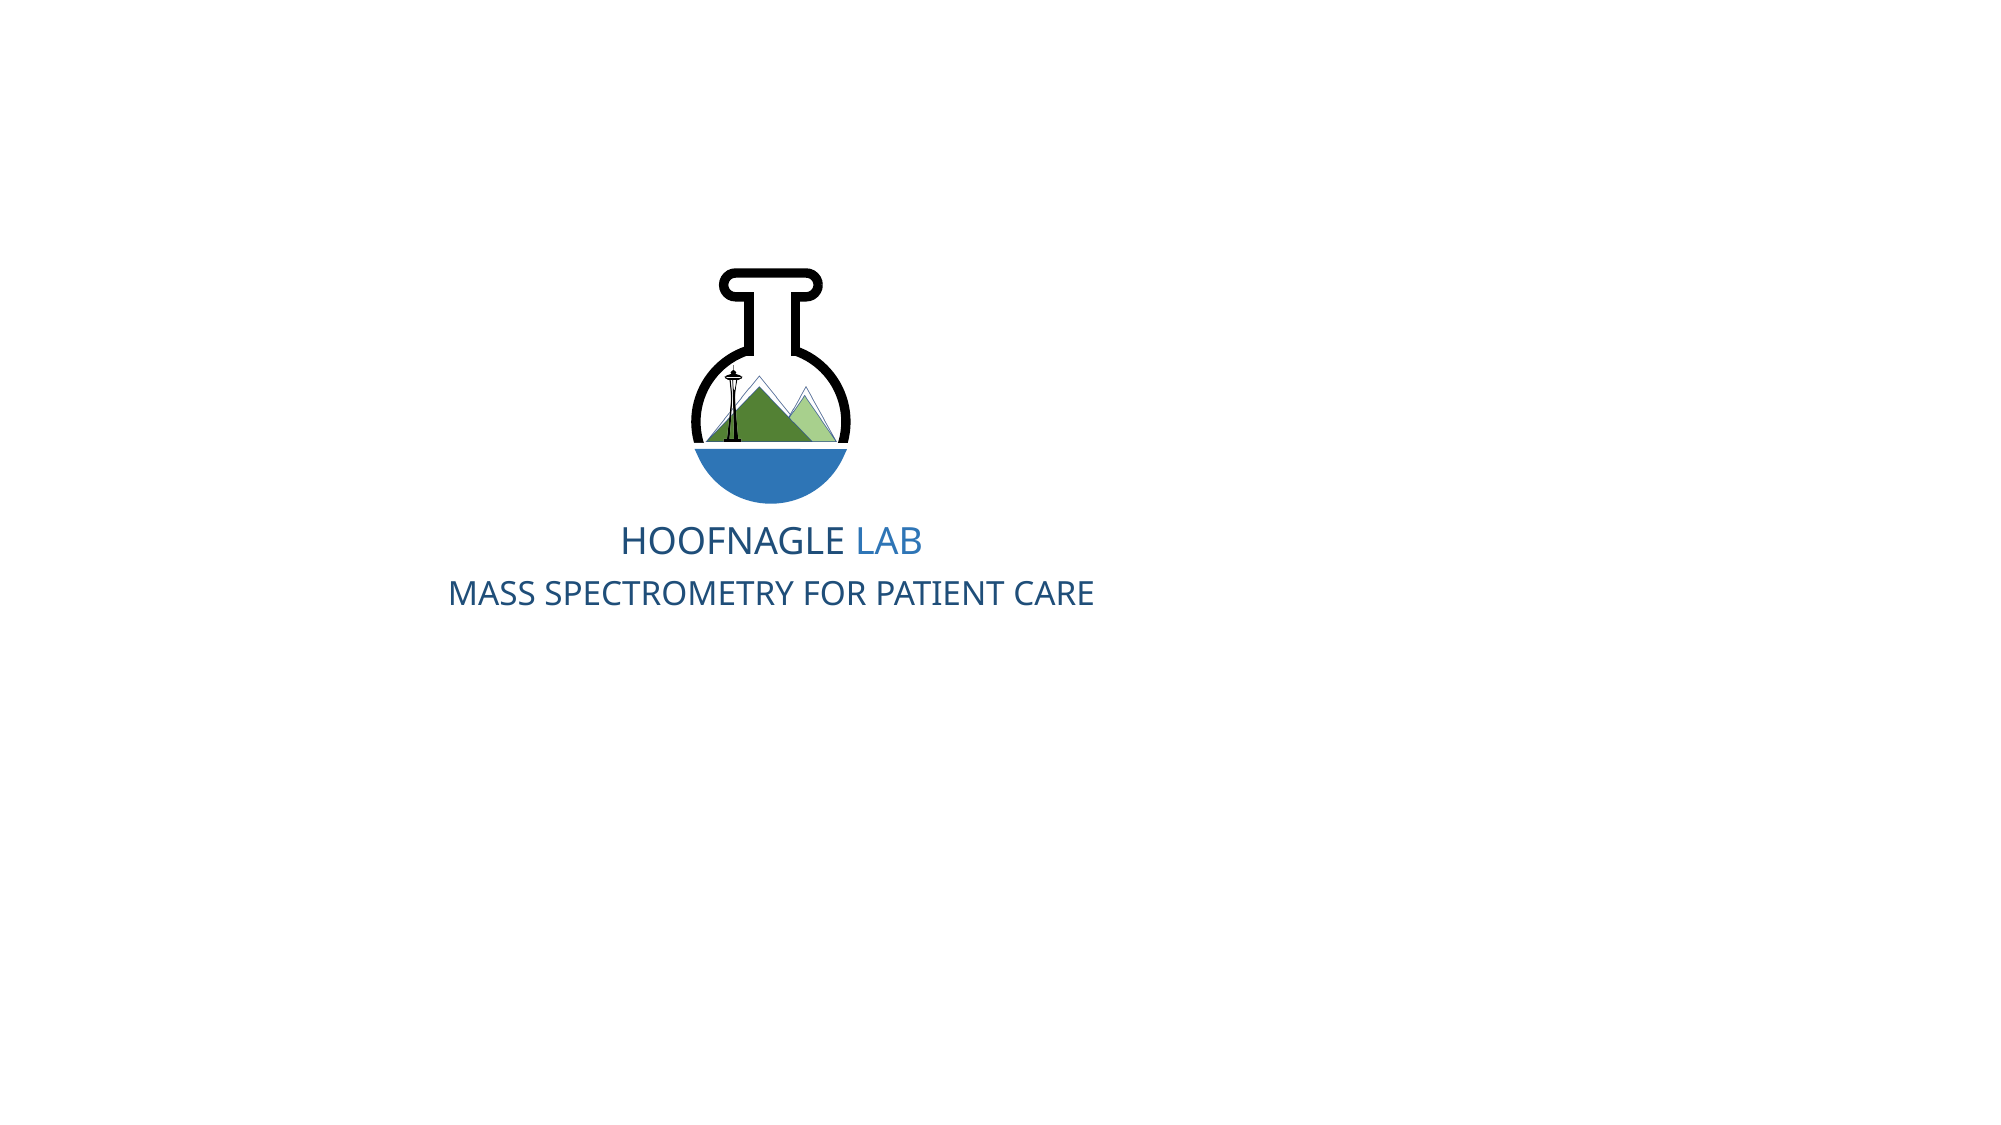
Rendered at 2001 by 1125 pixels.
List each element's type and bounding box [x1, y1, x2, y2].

text_box [518, 272, 1026, 620]
